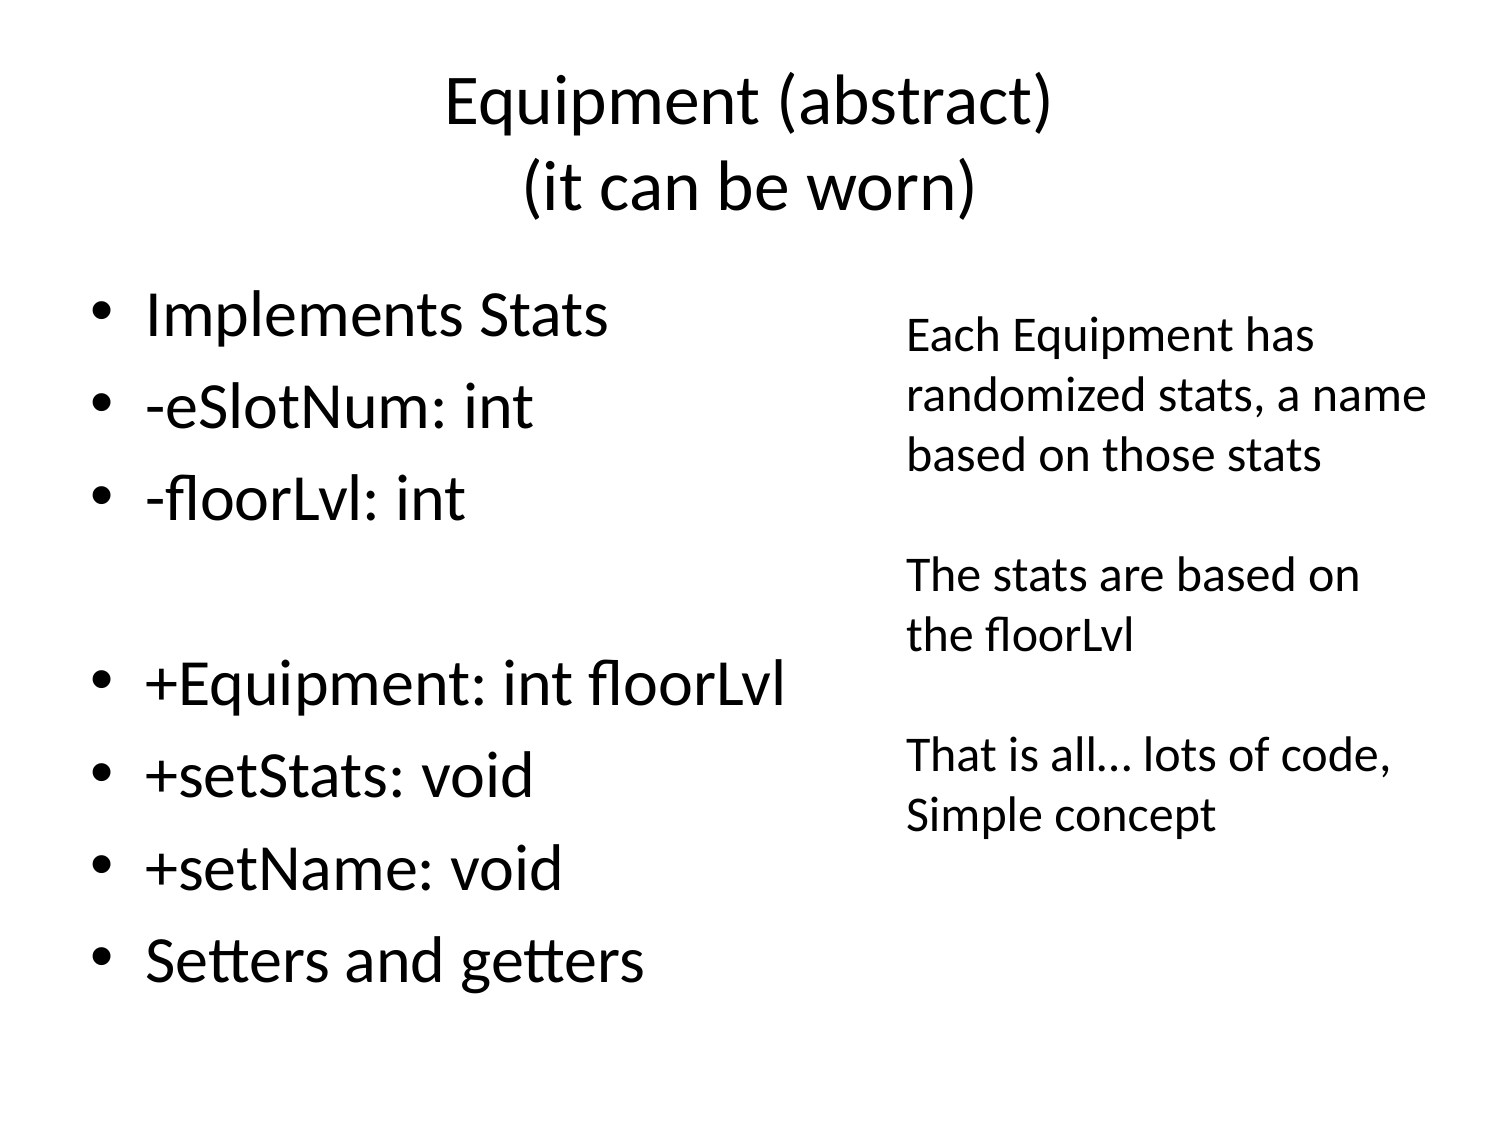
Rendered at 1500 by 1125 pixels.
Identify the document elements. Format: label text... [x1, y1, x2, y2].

list Implements Stats -eSlotNum: int -floorLvl: int +Equipment: int floorLvl +setStats: void +setName: void Setters and getters [75, 262, 820, 1005]
title Equipment (abstract) (it can be worn) [75, 45, 1425, 233]
text_box Each Equipment has randomized stats, a name based on those stats The stats are based on the floorLvl That is all… lots of code, Simple concept [891, 293, 1454, 849]
